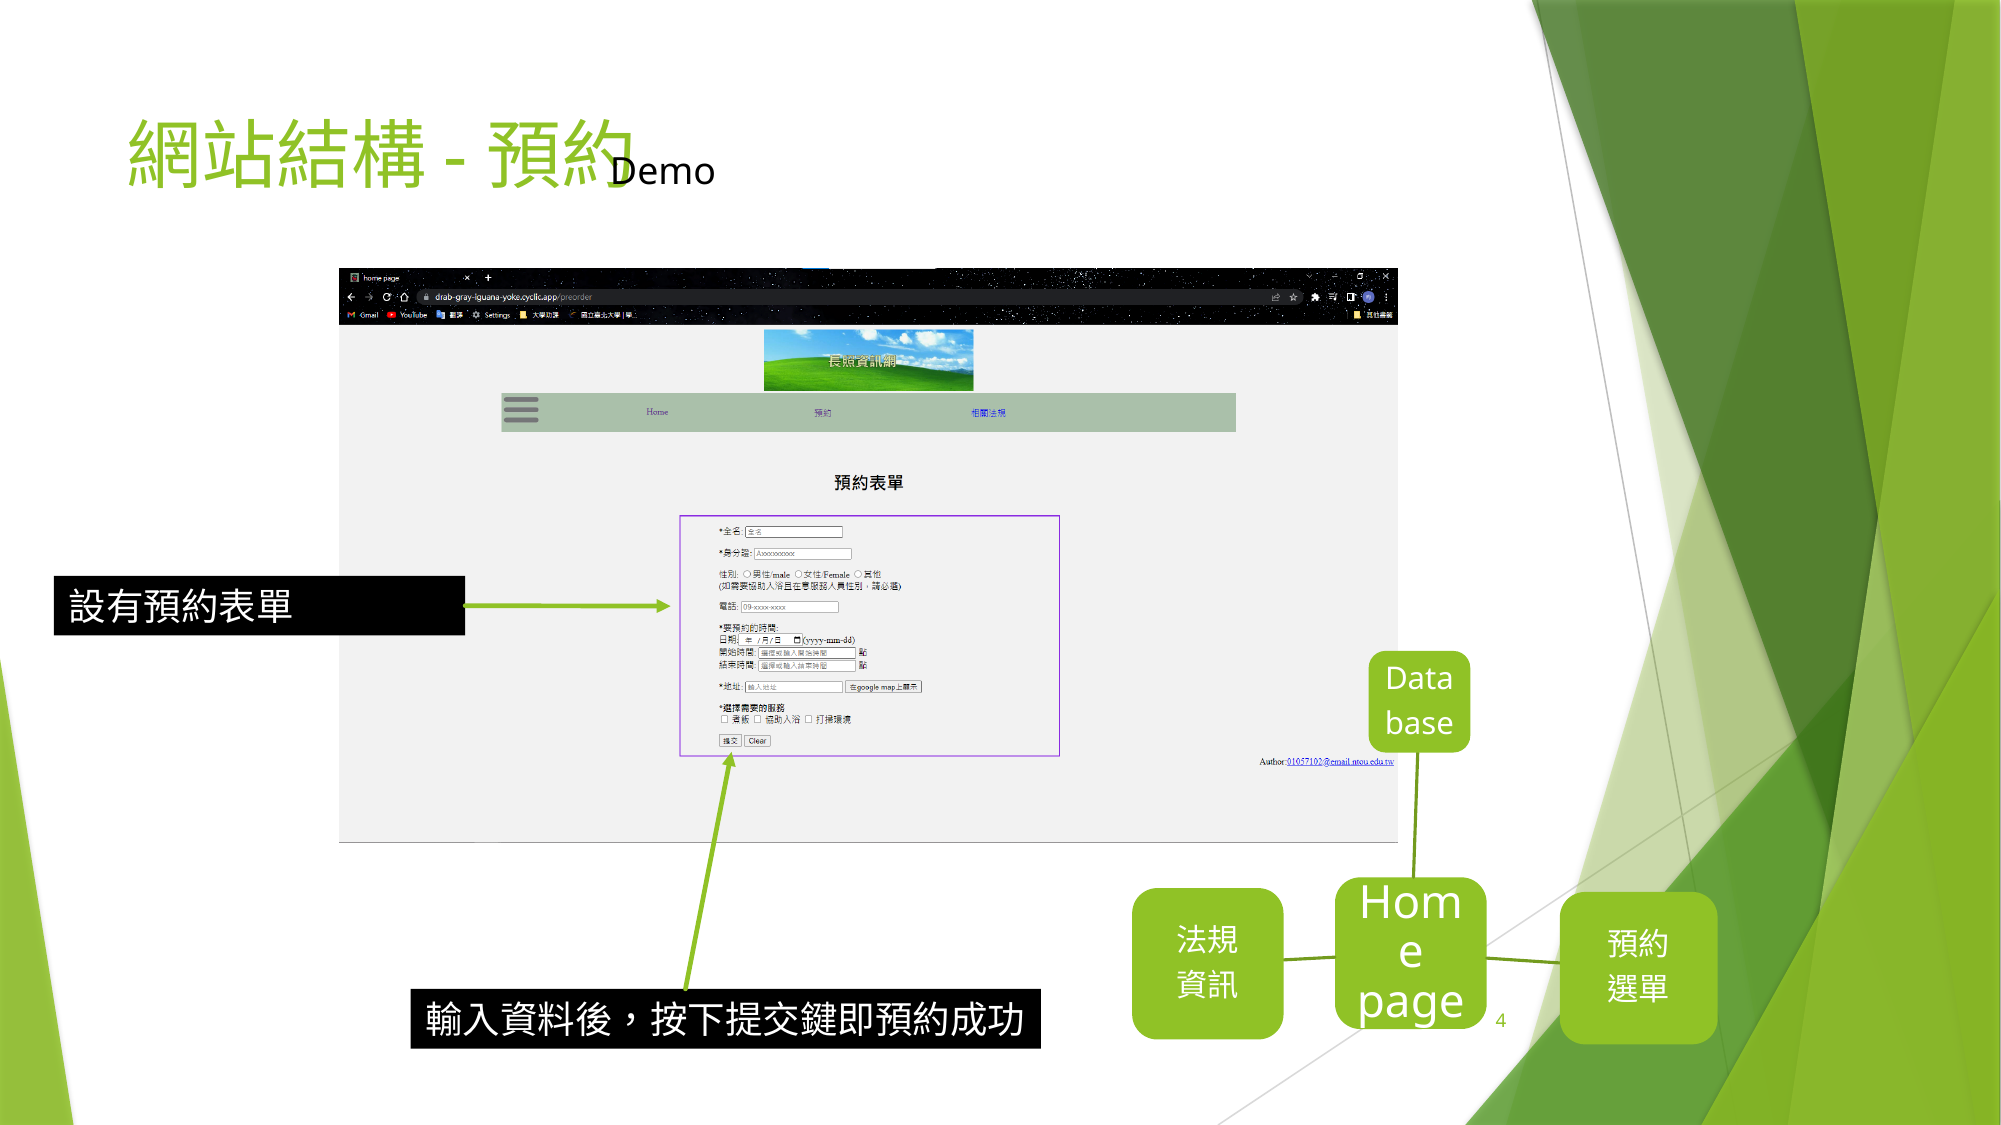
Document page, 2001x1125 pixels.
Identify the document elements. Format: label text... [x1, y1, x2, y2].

title 網站結構-預約 [111, 99, 1522, 317]
text_box 輸入資料後，按下提交鍵即預約成功 [410, 988, 1035, 1049]
picture [338, 268, 1399, 844]
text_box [684, 751, 732, 990]
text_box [1040, 635, 1802, 1125]
text_box Demo [595, 139, 795, 200]
text_box 設有預約表單 [53, 575, 334, 636]
